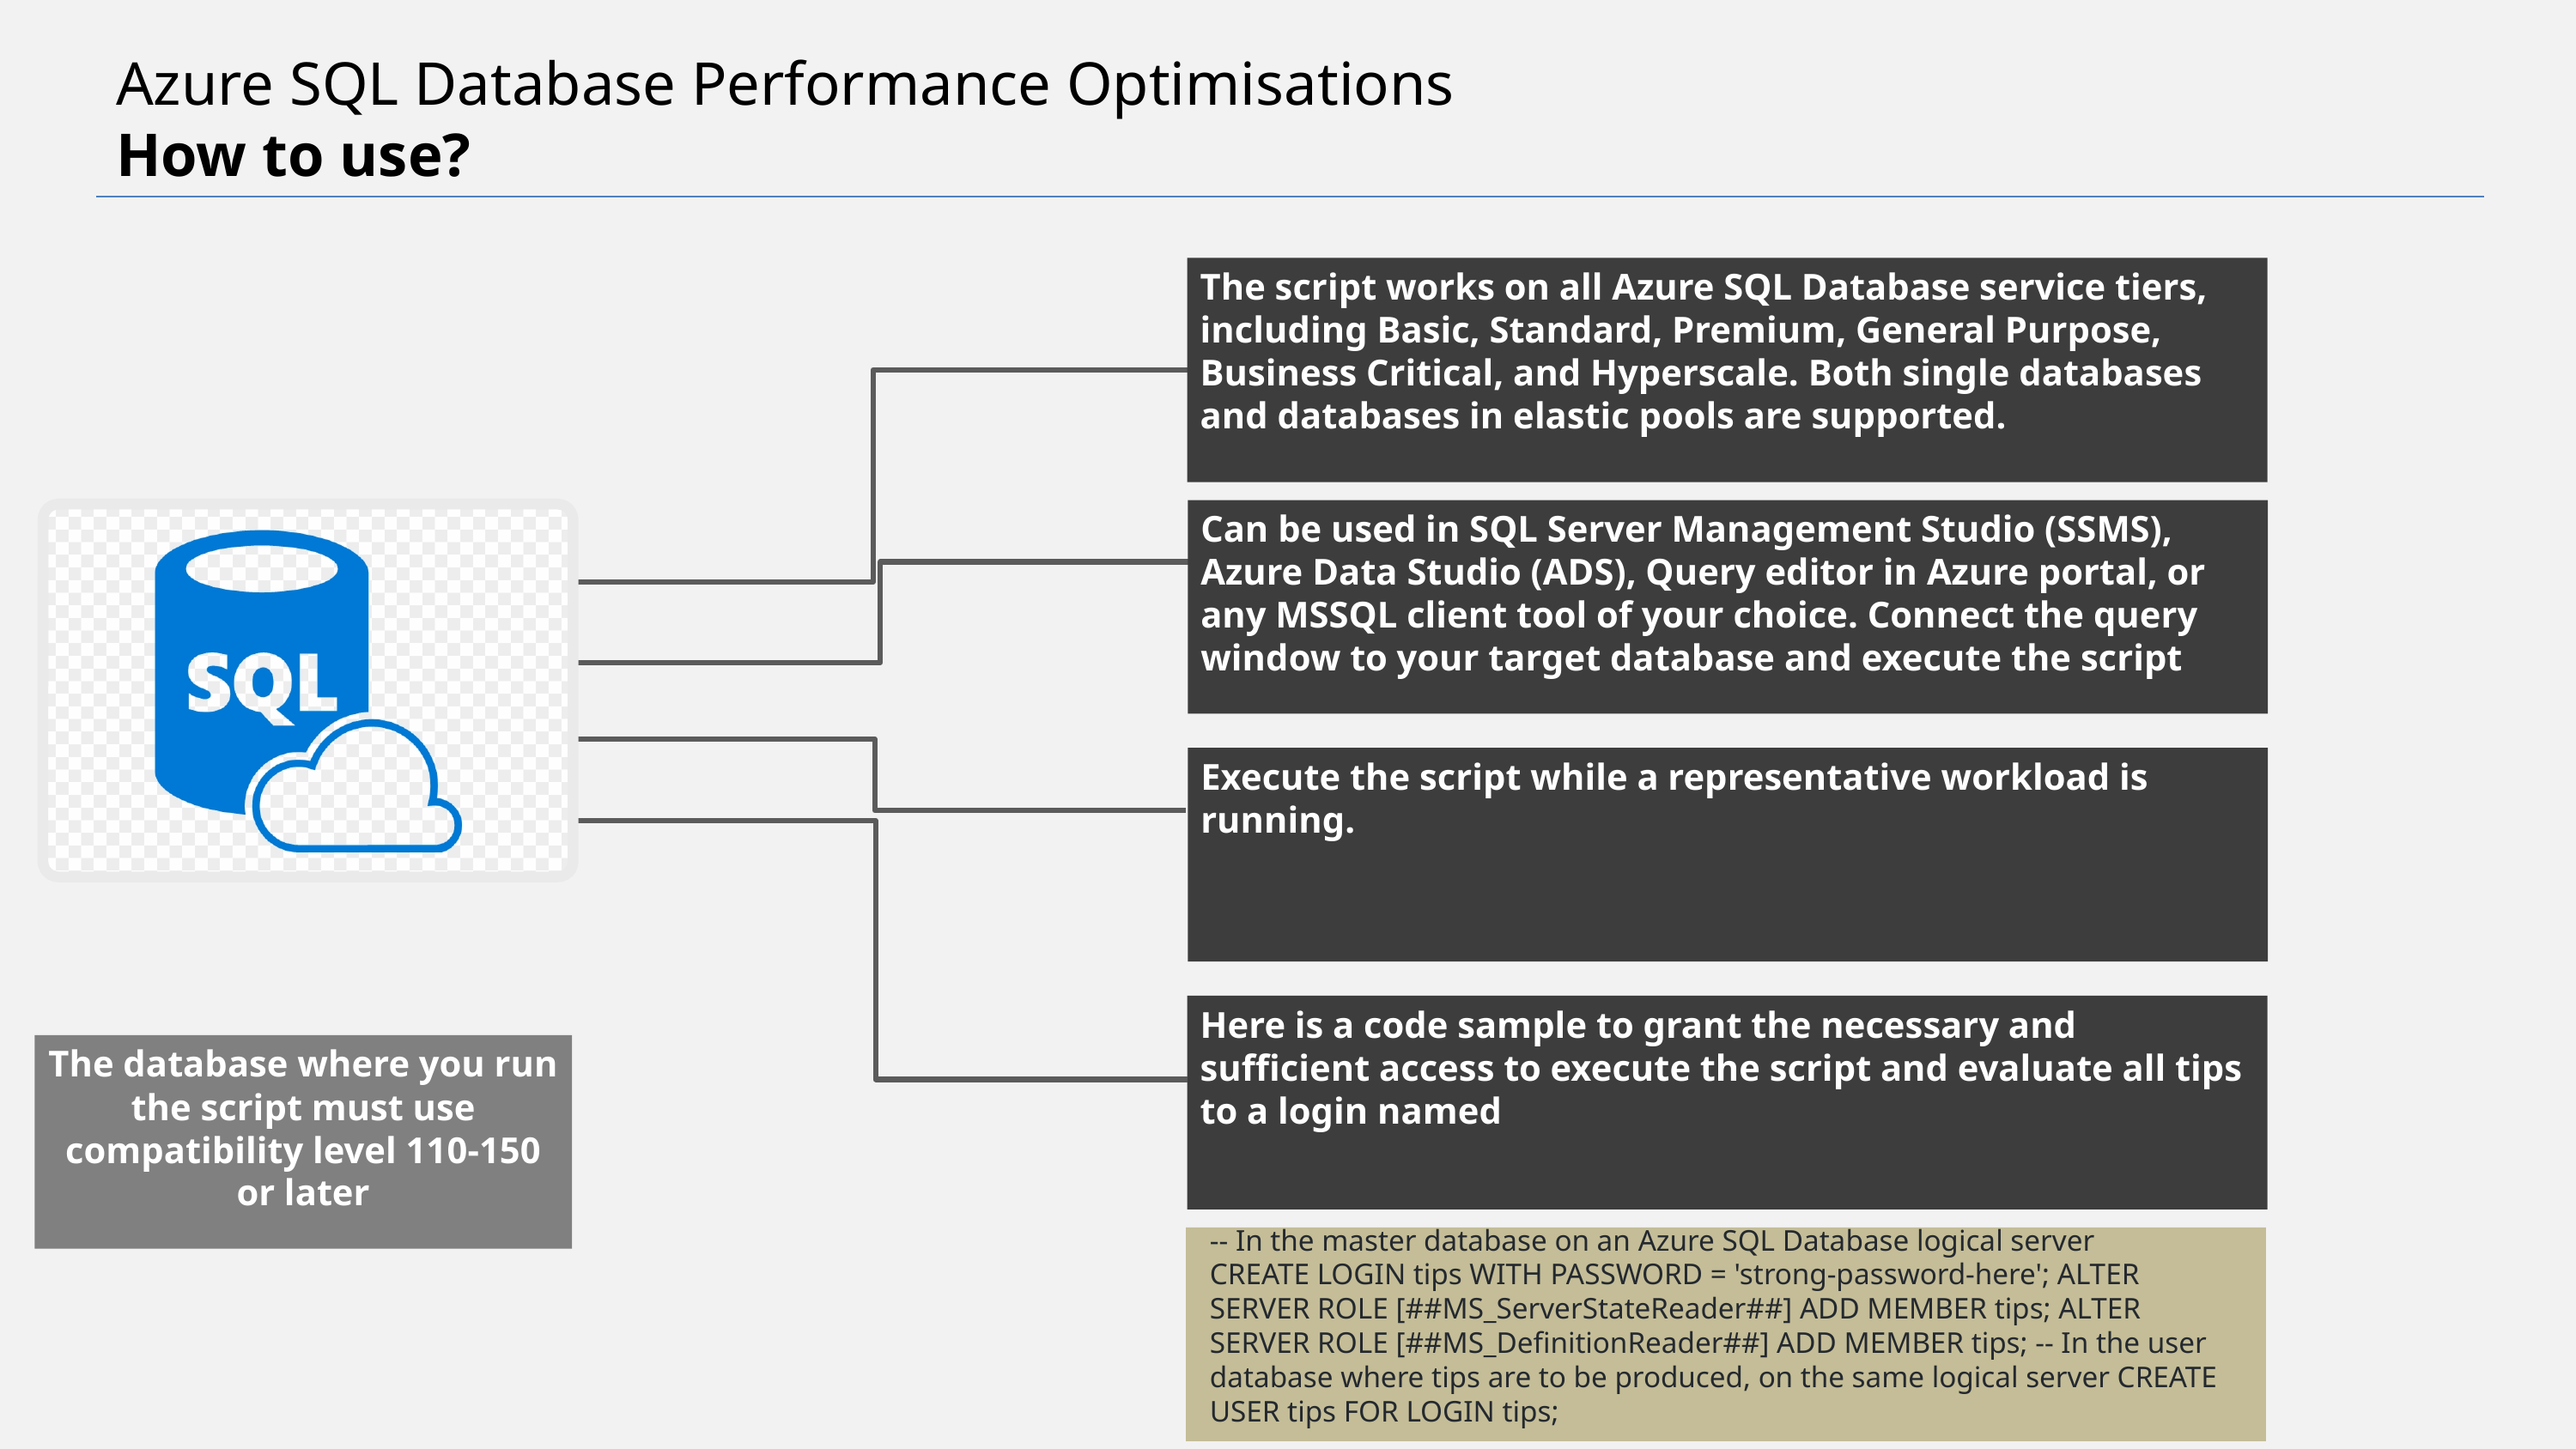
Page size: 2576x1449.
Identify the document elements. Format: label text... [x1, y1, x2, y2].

picture [42, 503, 574, 877]
text_box Execute the script while a representative workload is running. [1188, 748, 2269, 962]
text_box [576, 738, 1187, 811]
text_box -- In the master database on an Azure SQL Database logical server CREATE LOGIN tips WITH PASSWORD = 'strong-password-here'; ALTER SERVER ROLE [##MS_ServerStateReader##] ADD MEMBER tips; ALTER SERVER ROLE [##MS_DefinitionReader##] ADD MEMBER tips; -- In the user database where tips are to be produced, on the same logical server CREATE USER tips FOR LOGIN tips; [1196, 1222, 2258, 1428]
text_box Here is a code sample to grant the necessary and sufficient access to execute the script and evaluate all tips to a login named [1187, 995, 2268, 1210]
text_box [576, 561, 1198, 663]
text_box Can be used in SQL Server Management Studio (SSMS), Azure Data Studio (ADS), Query editor in Azure portal, or any MSSQL client tool of your choice. Connect the query window to your target database and execute the script [1188, 500, 2269, 714]
text_box [1186, 1227, 2266, 1441]
text_box The database where you run the script must use compatibility level 110-150 or later [34, 1034, 573, 1249]
title Azure SQL Database Performance Optimisations How to use? [96, 118, 2478, 188]
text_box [558, 369, 1188, 561]
text_box The script works on all Azure SQL Database service tiers, including Basic, Standard, Premium, General Purpose, Business Critical, and Hyperscale. Both single databases and databases in elastic pools are supported. [1187, 258, 2268, 482]
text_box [563, 820, 1188, 1080]
